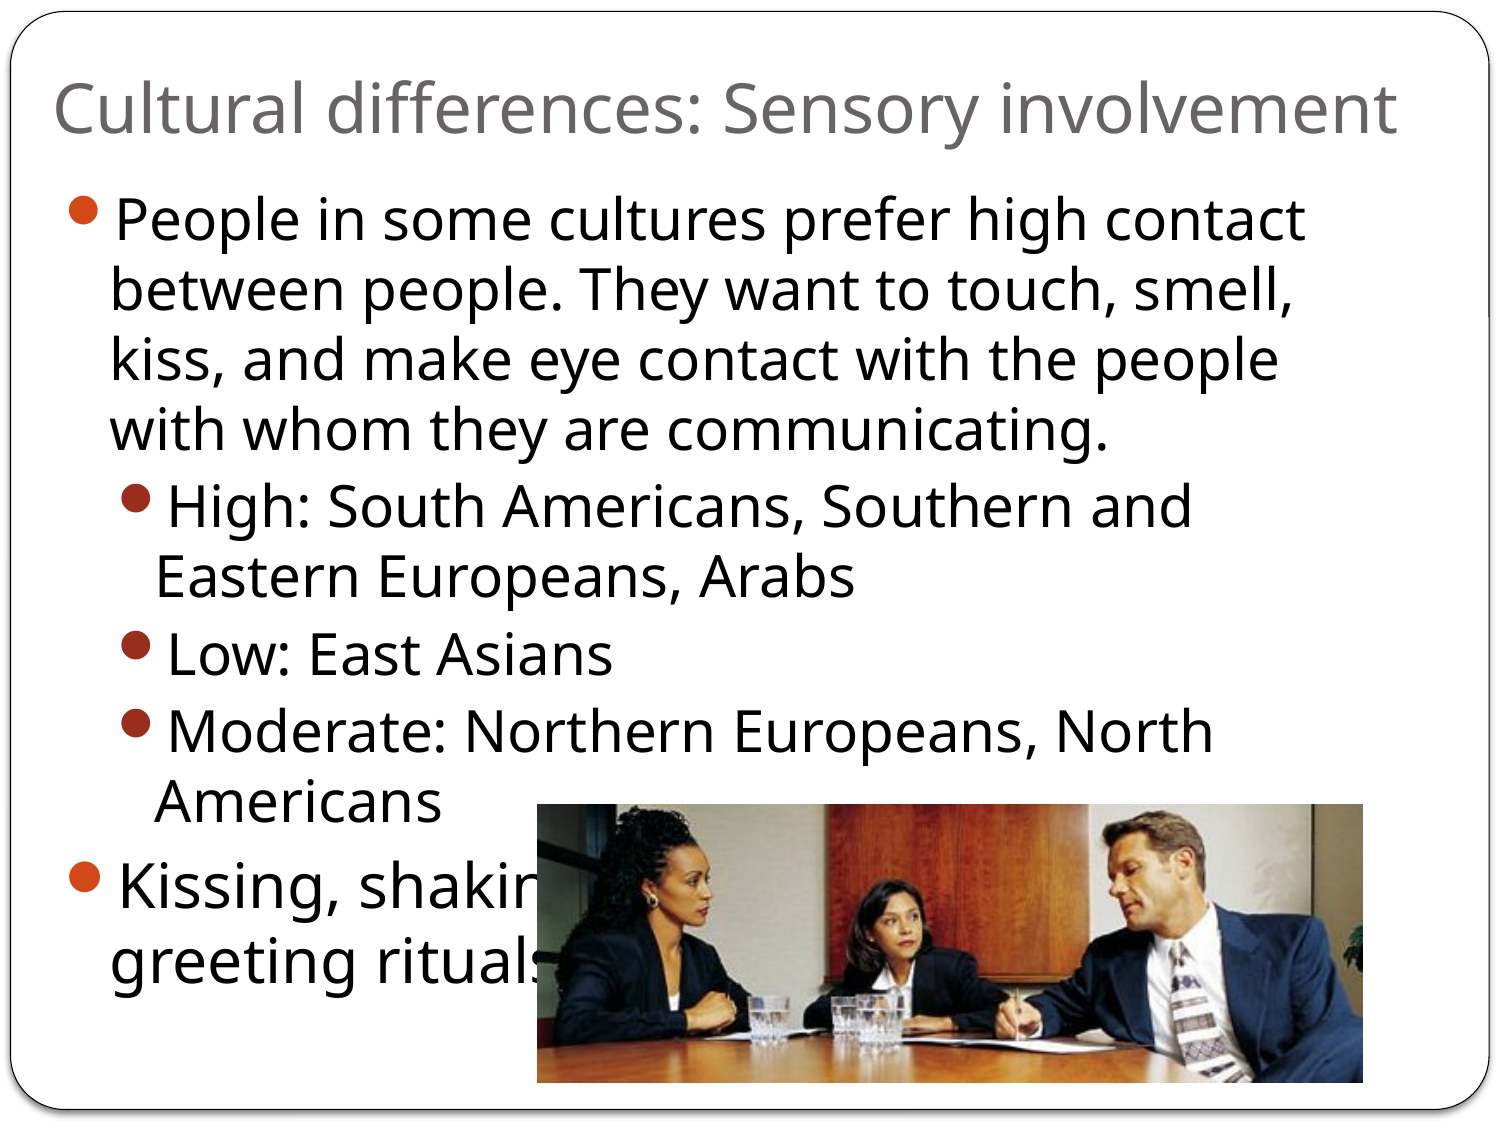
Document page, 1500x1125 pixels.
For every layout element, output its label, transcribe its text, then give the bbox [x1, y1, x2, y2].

list People in some cultures prefer high contact between people. They want to touch, smell, kiss, and make eye contact with the people with whom they are communicating. High: South Americans, Southern and Eastern Europeans, Arabs Low: East Asians Moderate: Northern Europeans, North Americans Kissing, shaking hands, or bowing as greeting rituals. [50, 174, 1413, 1063]
title Cultural differences: Sensory involvement [37, 0, 1425, 163]
picture [537, 803, 1363, 1083]
